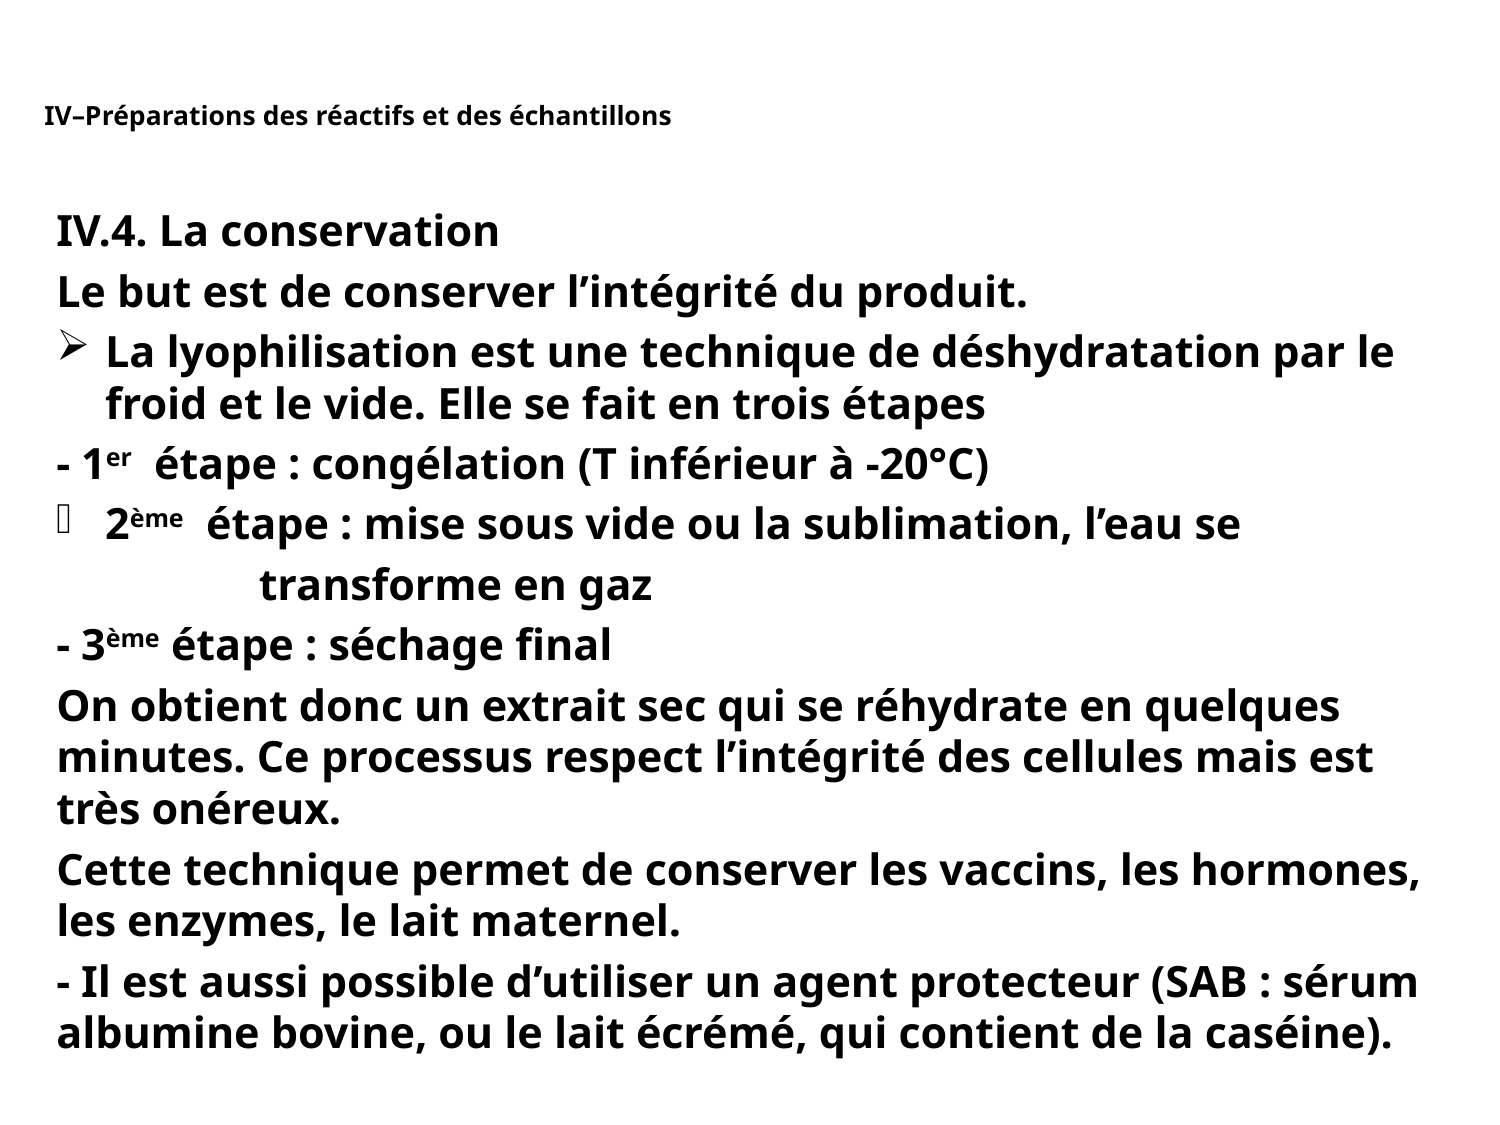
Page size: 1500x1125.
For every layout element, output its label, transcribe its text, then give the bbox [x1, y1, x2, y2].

title IV–Préparations des réactifs et des échantillons [29, 45, 1471, 185]
list IV.4. La conservation Le but est de conserver l’intégrité du produit. La lyophilisation est une technique de déshydratation par le froid et le vide. Elle se fait en trois étapes - 1er étape : congélation (T inférieur à -20°C) 2ème étape : mise sous vide ou la sublimation, l’eau se transforme en gaz - 3ème étape : séchage final On obtient donc un extrait sec qui se réhydrate en quelques minutes. Ce processus respect l’intégrité des cellules mais est très onéreux. Cette technique permet de conserver les vaccins, les hormones, les enzymes, le lait maternel. - Il est aussi possible d’utiliser un agent protecteur (SAB : sérum albumine bovine, ou le lait écrémé, qui contient de la caséine). [41, 196, 1459, 1106]
